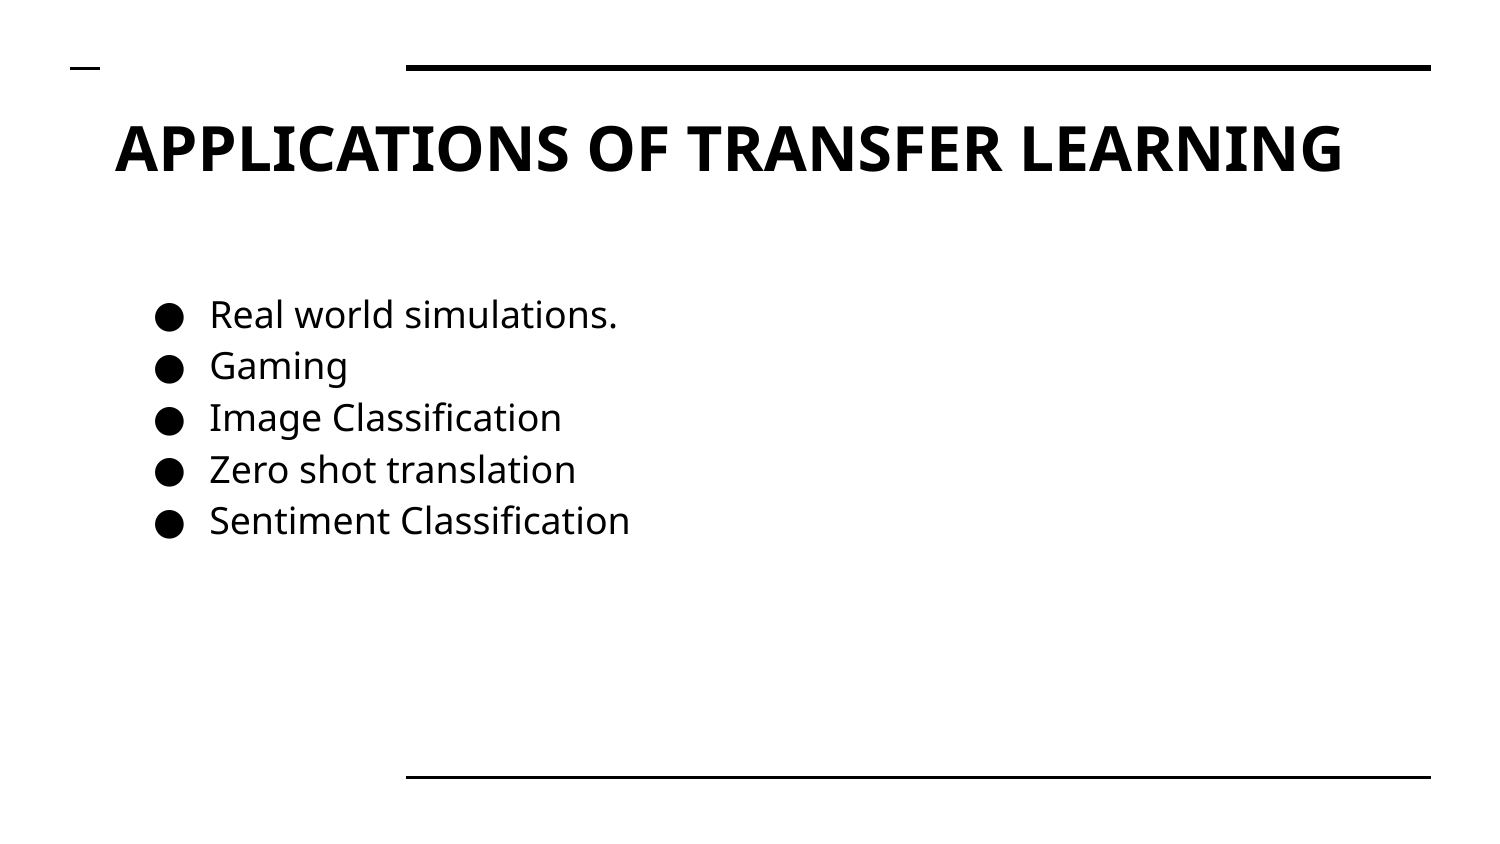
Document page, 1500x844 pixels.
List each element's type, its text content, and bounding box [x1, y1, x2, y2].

title APPLICATIONS OF TRANSFER LEARNING [100, 94, 1412, 220]
list Real world simulations. Gaming Image Classification Zero shot translation Sentiment Classification [119, 268, 1157, 762]
